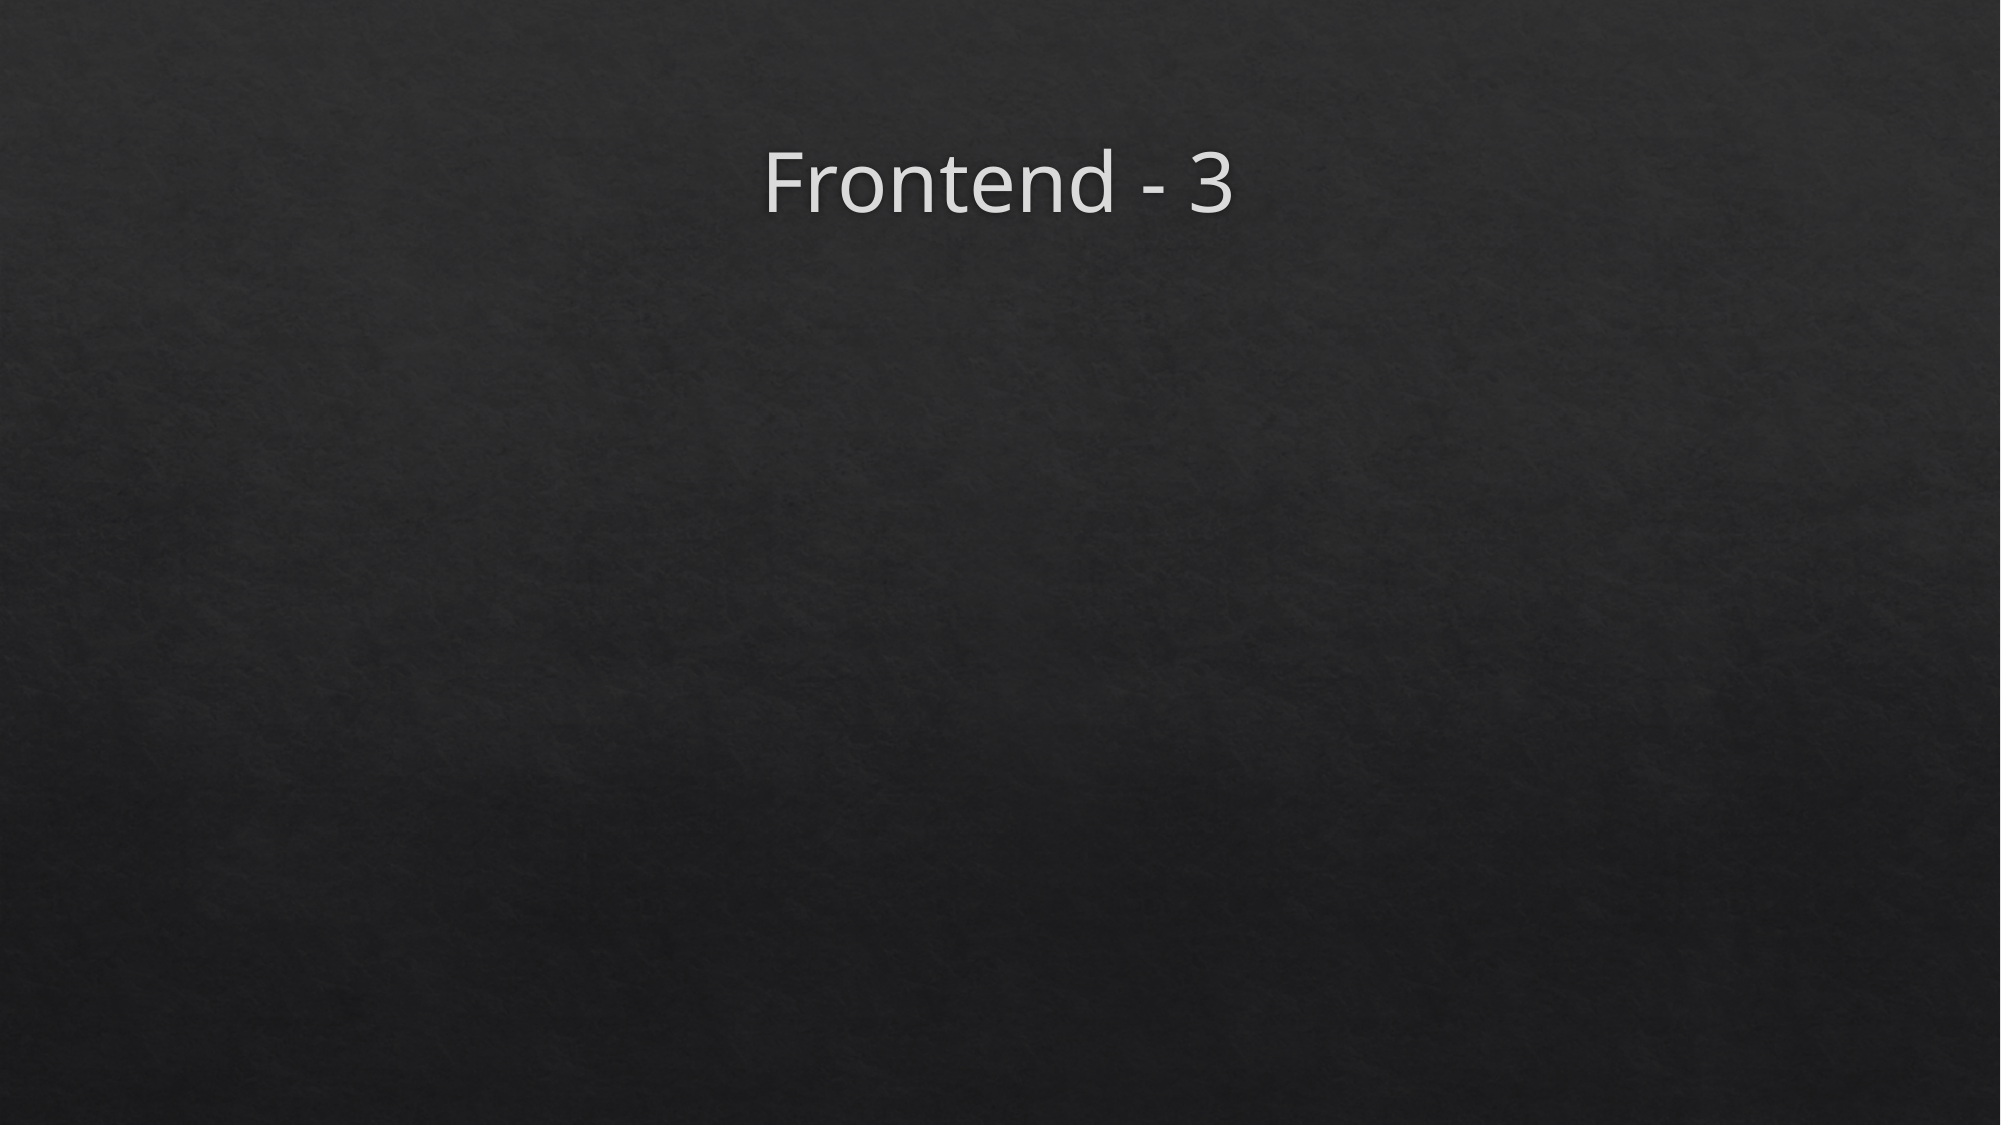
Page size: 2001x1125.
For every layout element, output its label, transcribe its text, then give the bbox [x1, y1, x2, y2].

title Frontend - 3 [149, 99, 1849, 260]
